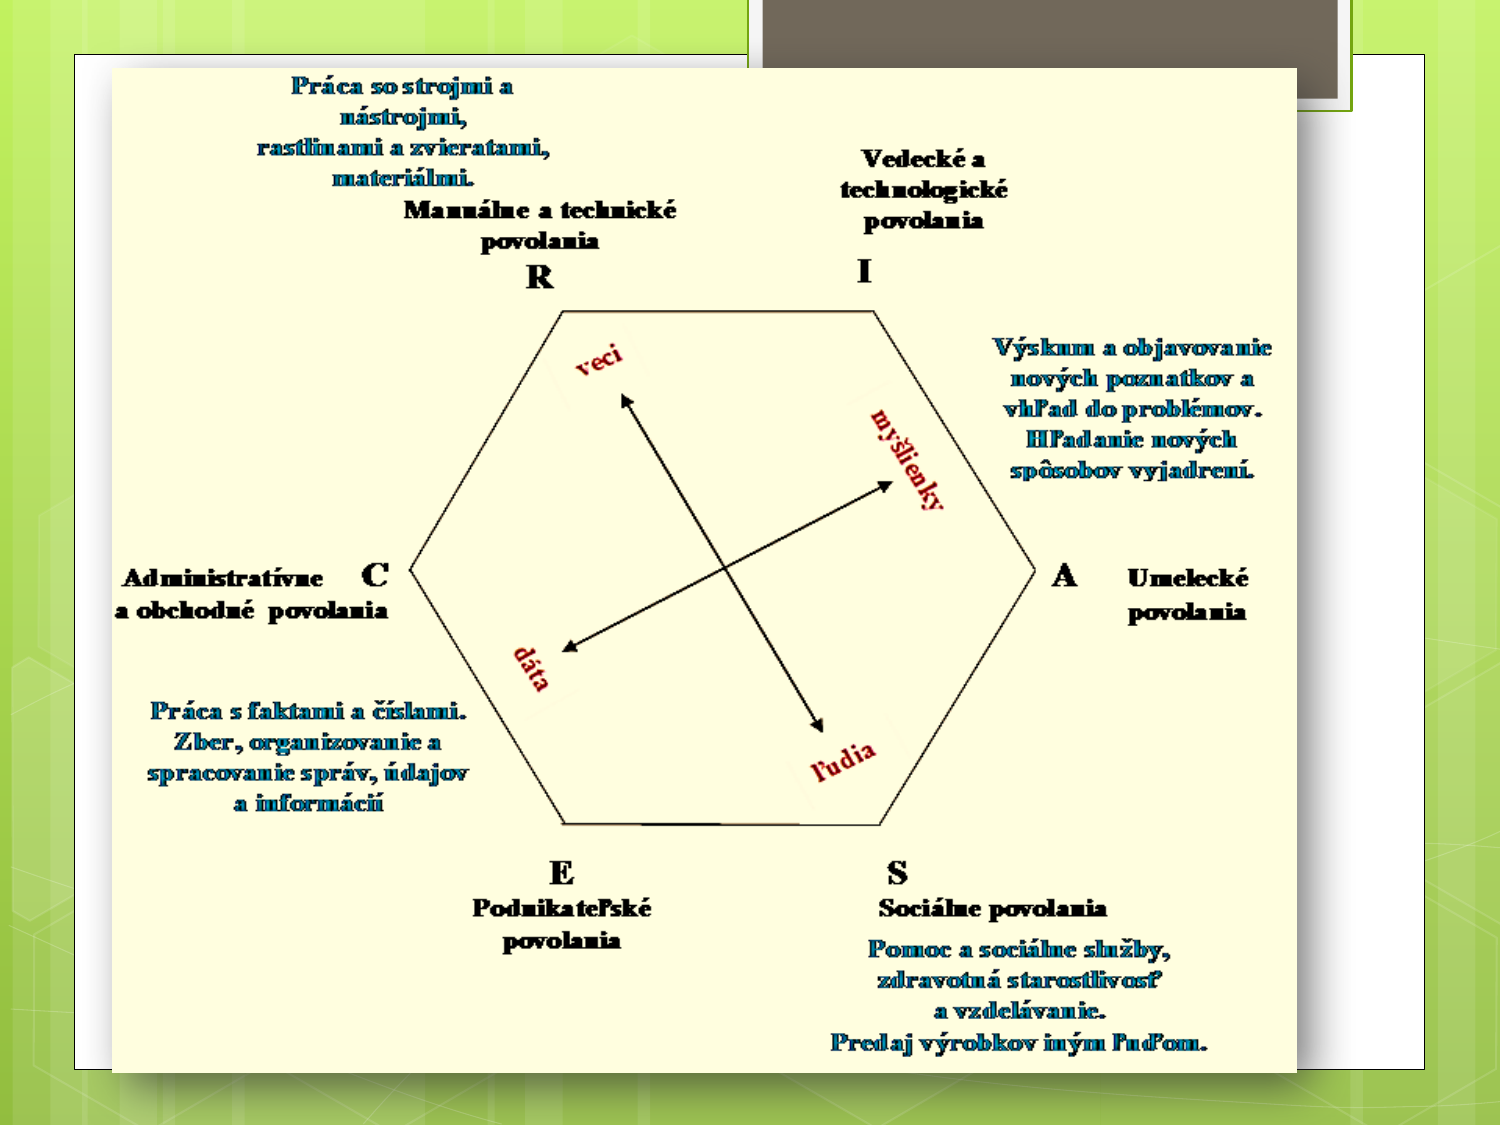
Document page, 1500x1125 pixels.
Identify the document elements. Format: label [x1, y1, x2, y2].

picture [111, 68, 1297, 1073]
